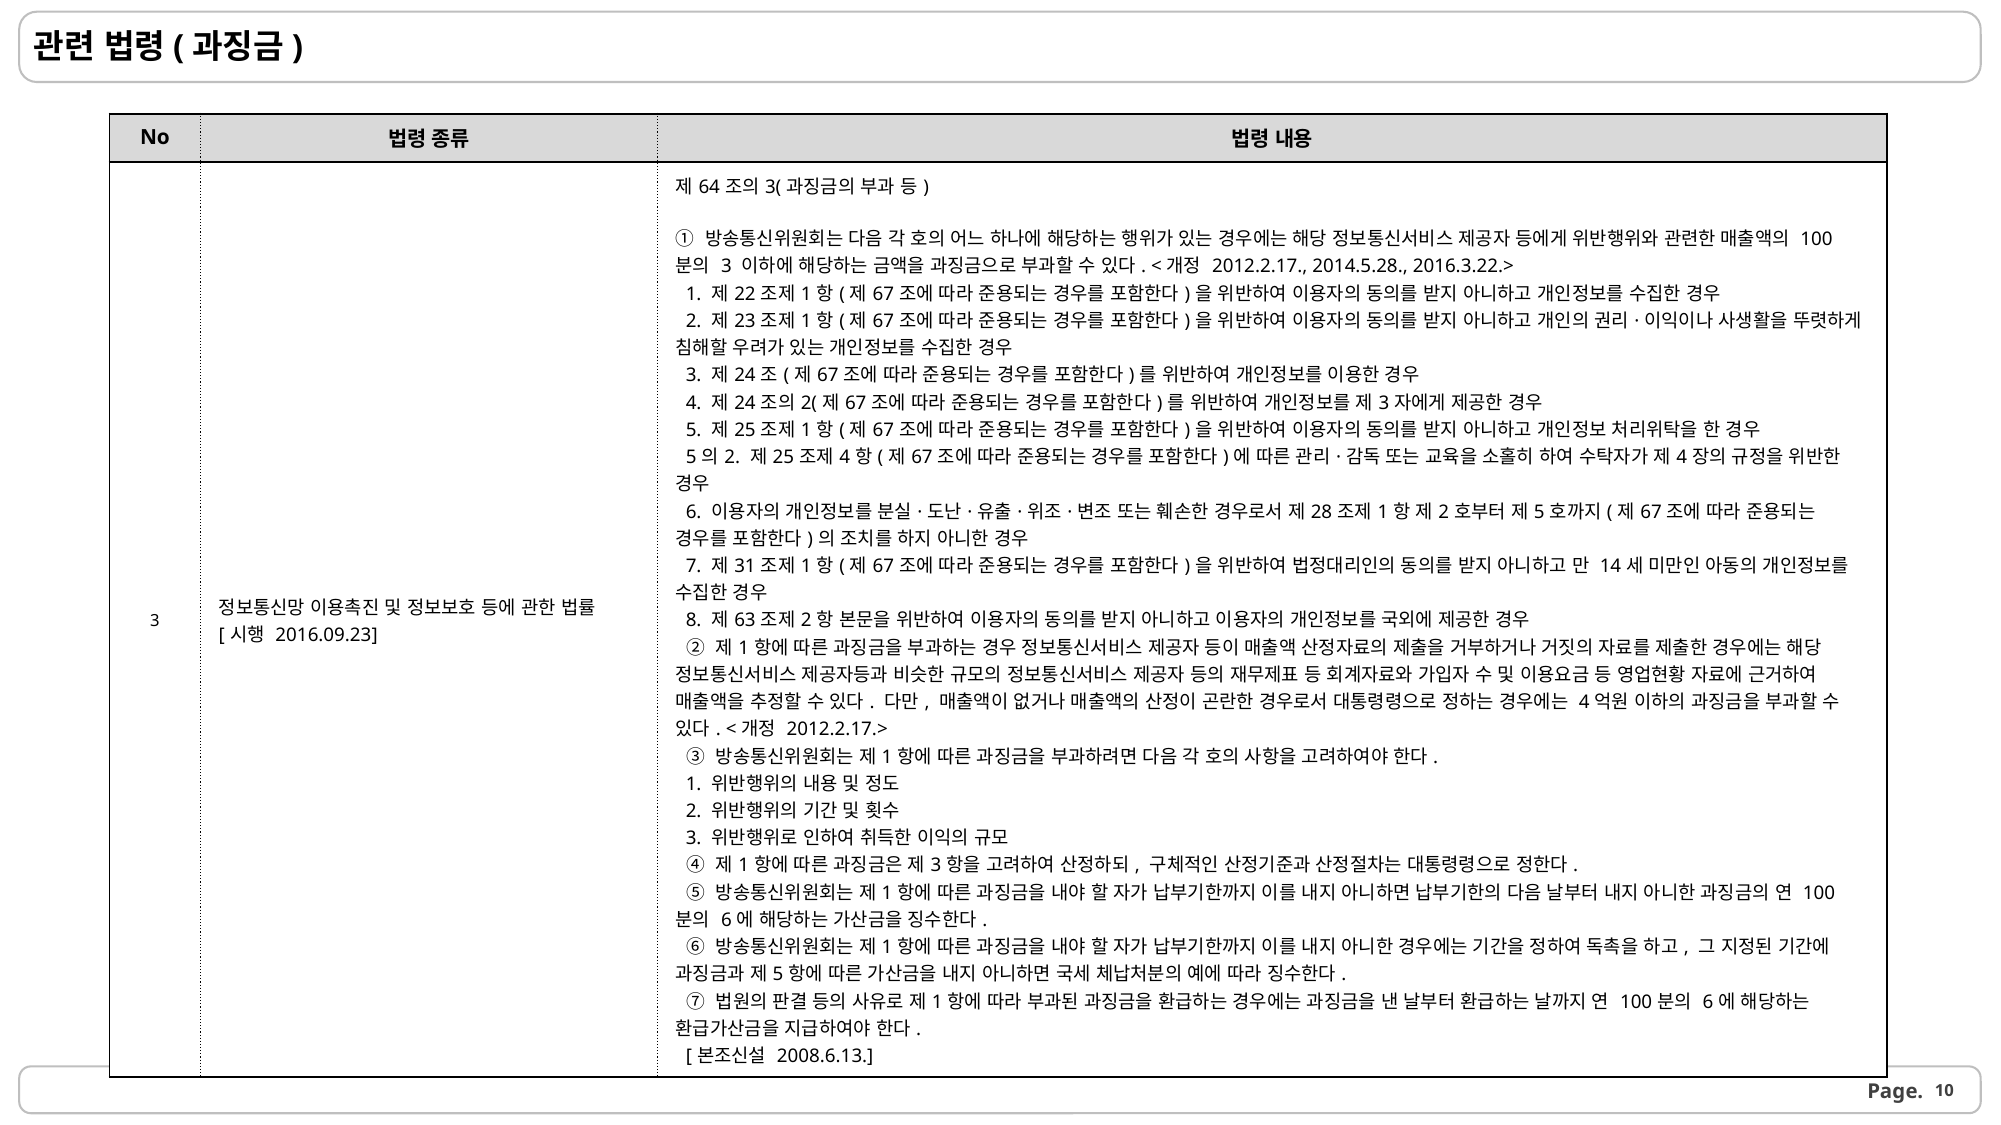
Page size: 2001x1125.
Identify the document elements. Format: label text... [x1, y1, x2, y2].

slide_number 10 [1501, 1079, 1969, 1105]
table_cell 제64조의3(과징금의 부과 등) ① 방송통신위원회는 다음 각 호의 어느 하나에 해당하는 행위가 있는 경우에는 해당 정보통신서비스 제공자 등에게 위반행위와 관련한 매출액의 100분의 3 이하에 해당하는 금액을 과징금으로 부과할 수 있다. <개정 2012.2.17., 2014.5.28., 2016.3.22.> 1. 제22조제1항(제67조에 따라 준용되는 경우를 포함한다)을 위반하여 이용자의 동의를 받지 아니하고 개인정보를 수집한 경우 2. 제23조제1항(제67조에 따라 준용되는 경우를 포함한다)을 위반하여 이용자의 동의를 받지 아니하고 개인의 권리·이익이나 사생활을 뚜렷하게 침해할 우려가 있는 개인정보를 수집한 경우 3. 제24조(제67조에 따라 준용되는 경우를 포함한다)를 위반하여 개인정보를 이용한 경우 4. 제24조의2(제67조에 따라 준용되는 경우를 포함한다)를 위반하여 개인정보를 제3자에게 제공한 경우 5. 제25조제1항(제67조에 따라 준용되는 경우를 포함한다)을 위반하여 이용자의 동의를 받지 아니하고 개인정보 처리위탁을 한 경우 5의2. 제25조제4항(제67조에 따라 준용되는 경우를 포함한다)에 따른 관리·감독 또는 교육을 소홀히 하여 수탁자가 제4장의 규정을 위반한 경우 6. 이용자의 개인정보를 분실·도난·유출·위조·변조 또는 훼손한 경우로서 제28조제1항 제2호부터 제5호까지(제67조에 따라 준용되는 경우를 포함한다)의 조치를 하지 아니한 경우 7. 제31조제1항(제67조에 따라 준용되는 경우를 포함한다)을 위반하여 법정대리인의 동의를 받지 아니하고 만 14세 미만인 아동의 개인정보를 수집한 경우 8. 제63조제2항 본문을 위반하여 이용자의 동의를 받지 아니하고 이용자의 개인정보를 국외에 제공한 경우 ② 제1항에 따른 과징금을 부과하는 경우 정보통신서비스 제공자 등이 매출액 산정자료의 제출을 거부하거나 거짓의 자료를 제출한 경우에는 해당 정보통신서비스 제공자등과 비슷한 규모의 정보통신서비스 제공자 등의 재무제표 등 회계자료와 가입자 수 및 이용요금 등 영업현황 자료에 근거하여 매출액을 추정할 수 있다. 다만, 매출액이 없거나 매출액의 산정이 곤란한 경우로서 대통령령으로 정하는 경우에는 4억원 이하의 과징금을 부과할 수 있다. <개정 2012.2.17.> ③ 방송통신위원회는 제1항에 따른 과징금을 부과하려면 다음 각 호의 사항을 고려하여야 한다. 1. 위반행위의 내용 및 정도 2. 위반행위의 기간 및 횟수 3. 위반행위로 인하여 취득한 이익의 규모 ④ 제1항에 따른 과징금은 제3항을 고려하여 산정하되, 구체적인 산정기준과 산정절차는 대통령령으로 정한다. ⑤ 방송통신위원회는 제1항에 따른 과징금을 내야 할 자가 납부기한까지 이를 내지 아니하면 납부기한의 다음 날부터 내지 아니한 과징금의 연 100분의 6에 해당하는 가산금을 징수한다. ⑥ 방송통신위원회는 제1항에 따른 과징금을 내야 할 자가 납부기한까지 이를 내지 아니한 경우에는 기간을 정하여 독촉을 하고, 그 지정된 기간에 과징금과 제5항에 따른 가산금을 내지 아니하면 국세 체납처분의 예에 따라 징수한다. ⑦ 법원의 판결 등의 사유로 제1항에 따라 부과된 과징금을 환급하는 경우에는 과징금을 낸 날부터 환급하는 날까지 연 100분의 6에 해당하는 환급가산금을 지급하여야 한다. [본조신설 2008.6.13.] [657, 163, 1886, 1076]
table_header No [110, 115, 200, 161]
table_cell 3 [110, 163, 200, 1076]
table_header 법령 내용 [657, 115, 1886, 161]
table_cell 정보통신망 이용촉진 및 정보보호 등에 관한 법률 [시행 2016.09.23] [200, 163, 657, 1076]
table_header 법령 종류 [200, 115, 657, 161]
text_box 관련 법령(과징금) [19, 1, 1981, 89]
